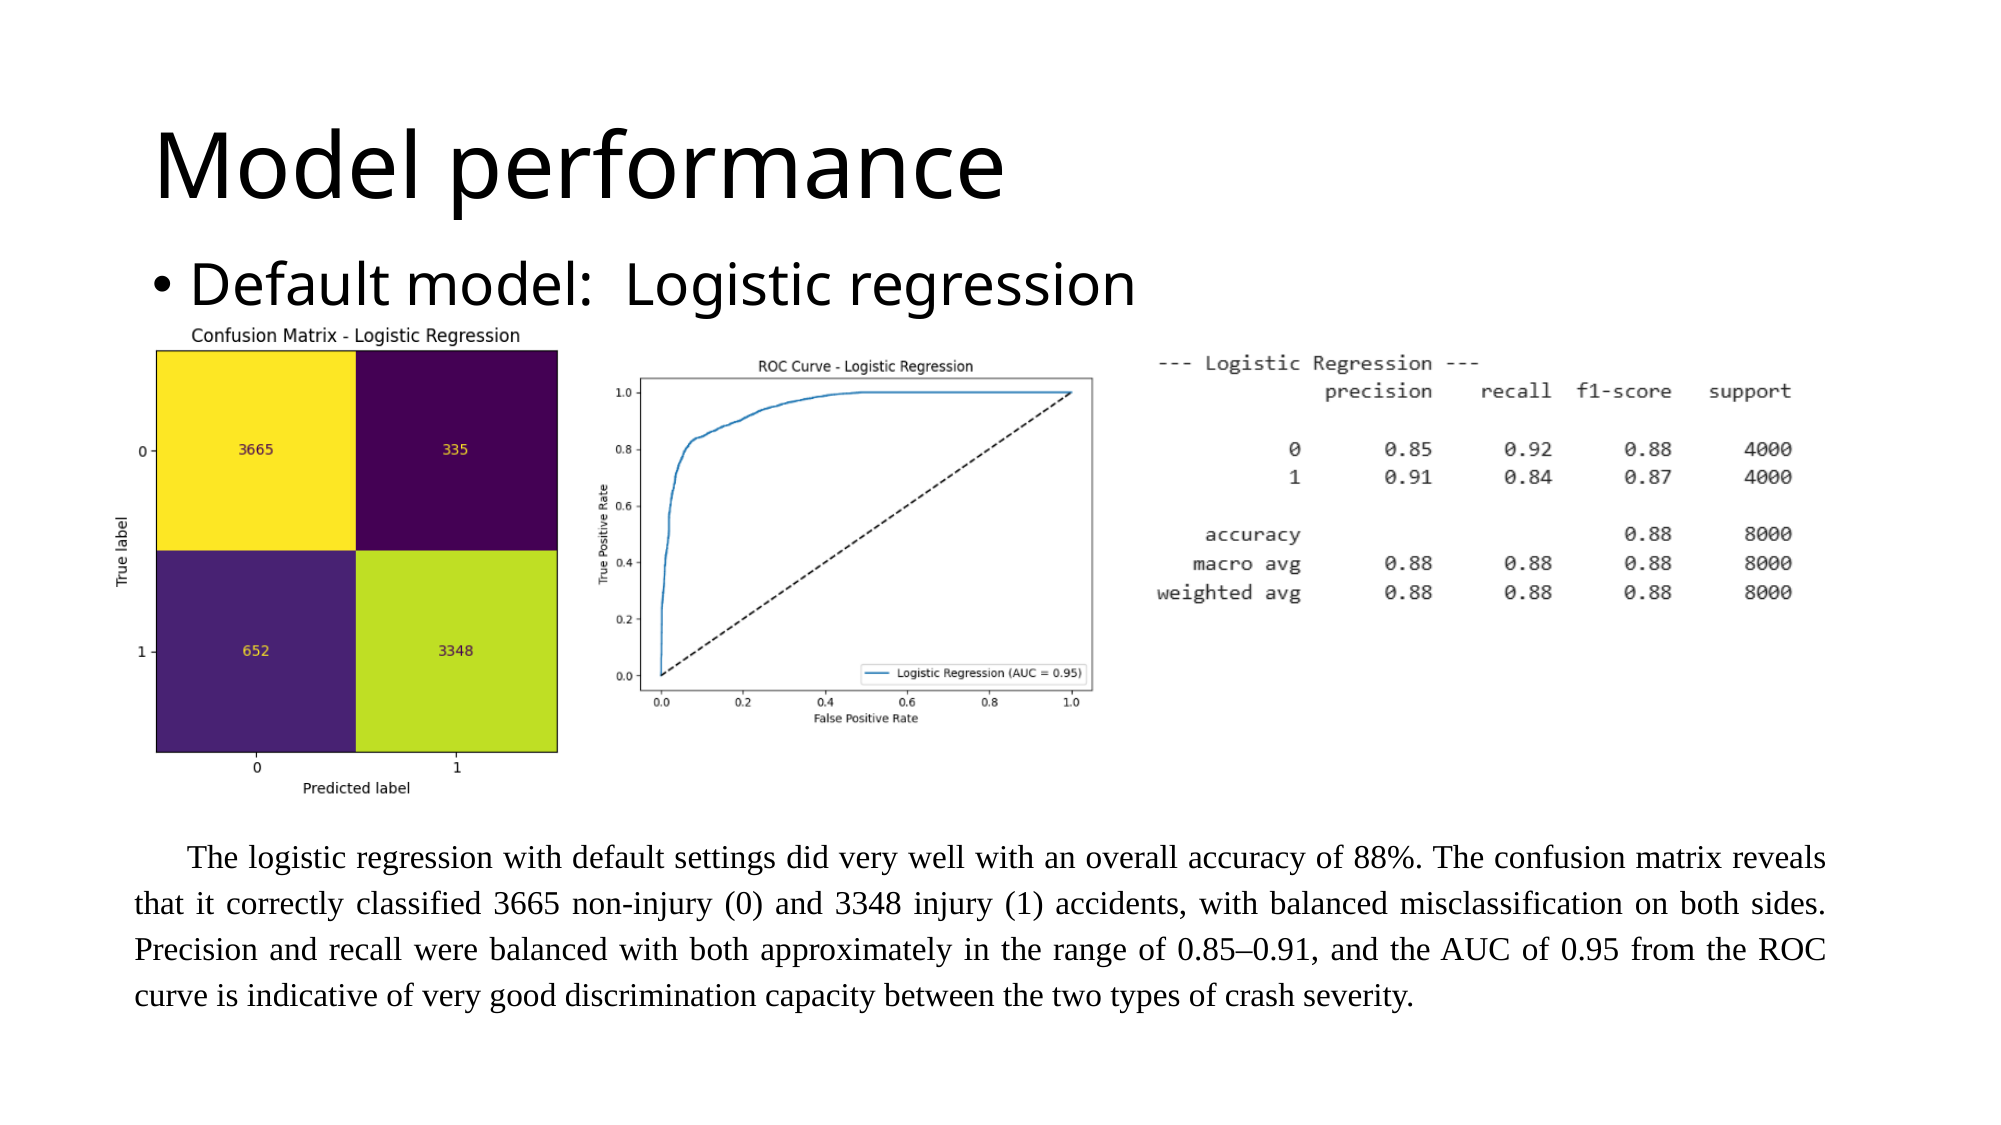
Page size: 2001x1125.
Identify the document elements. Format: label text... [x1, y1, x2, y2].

text_box The logistic regression with default settings did very well with an overall accuracy of 88%. The confusion matrix reveals that it correctly classified 3665 non-injury (0) and 3348 injury (1) accidents, with balanced misclassification on both sides. Precision and recall were balanced with both approximately in the range of 0.85–0.91, and the AUC of 0.95 from the ROC curve is indicative of very good discrimination capacity between the two types of crash severity. [119, 822, 1845, 1021]
picture [106, 317, 562, 808]
list Default model: Logistic regression [137, 247, 1863, 962]
picture [591, 352, 1101, 733]
picture [1141, 352, 1821, 624]
title Model performance [137, 59, 1863, 247]
